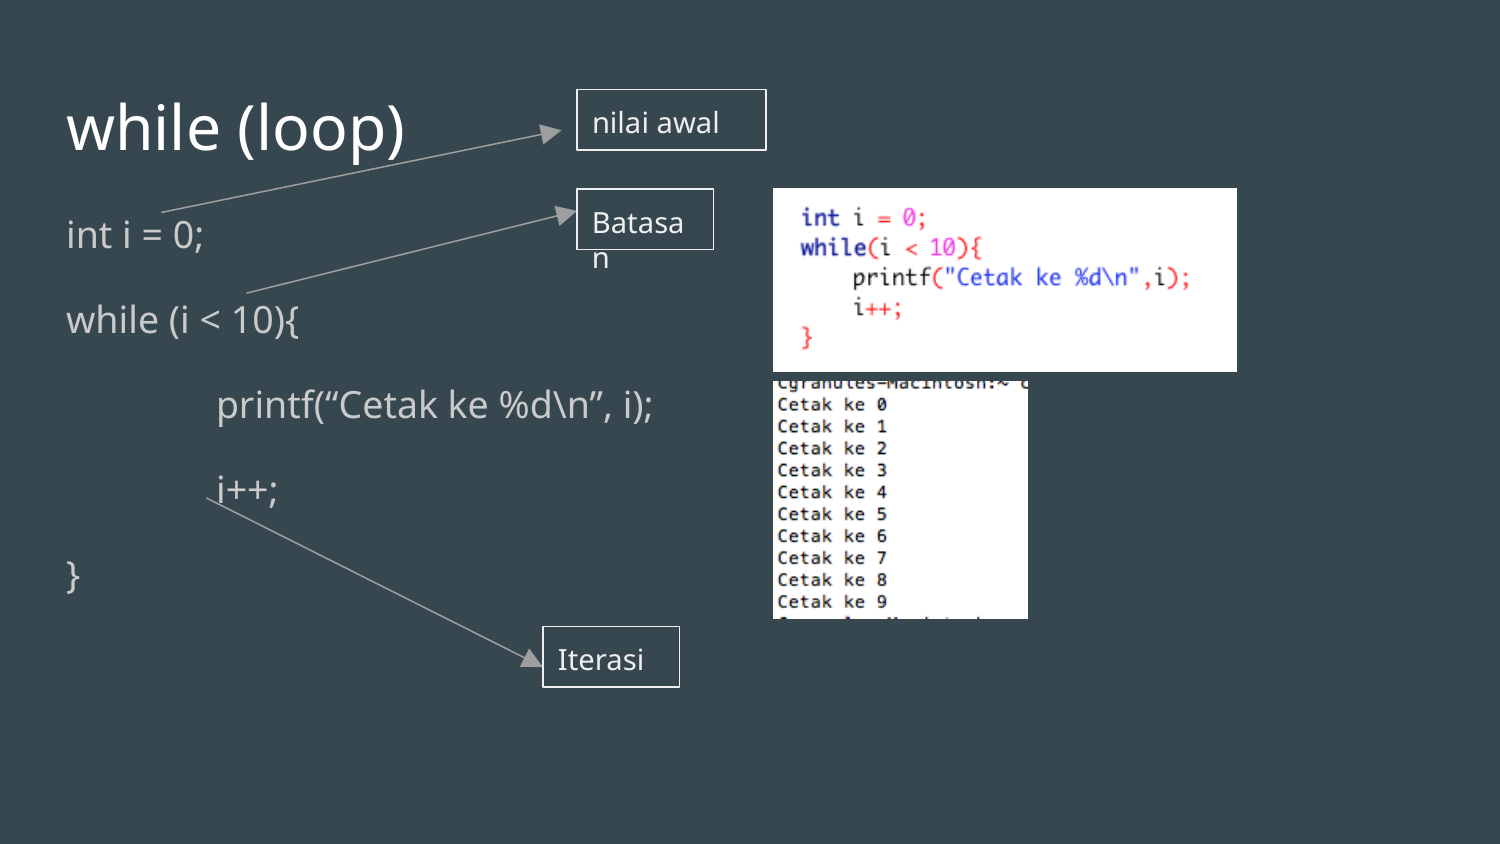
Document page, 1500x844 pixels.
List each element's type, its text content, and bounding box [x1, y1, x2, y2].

title while (loop) [51, 72, 1449, 167]
text_box Iterasi [542, 626, 680, 687]
list int i = 0; while (i < 10){ printf(“Cetak ke %d\n”, i); i++; } [51, 189, 677, 750]
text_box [161, 129, 562, 213]
text_box nilai awal [577, 89, 767, 151]
picture [773, 380, 1028, 619]
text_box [246, 210, 578, 294]
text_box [205, 497, 544, 668]
text_box Batasan [576, 188, 714, 250]
picture [773, 188, 1237, 373]
